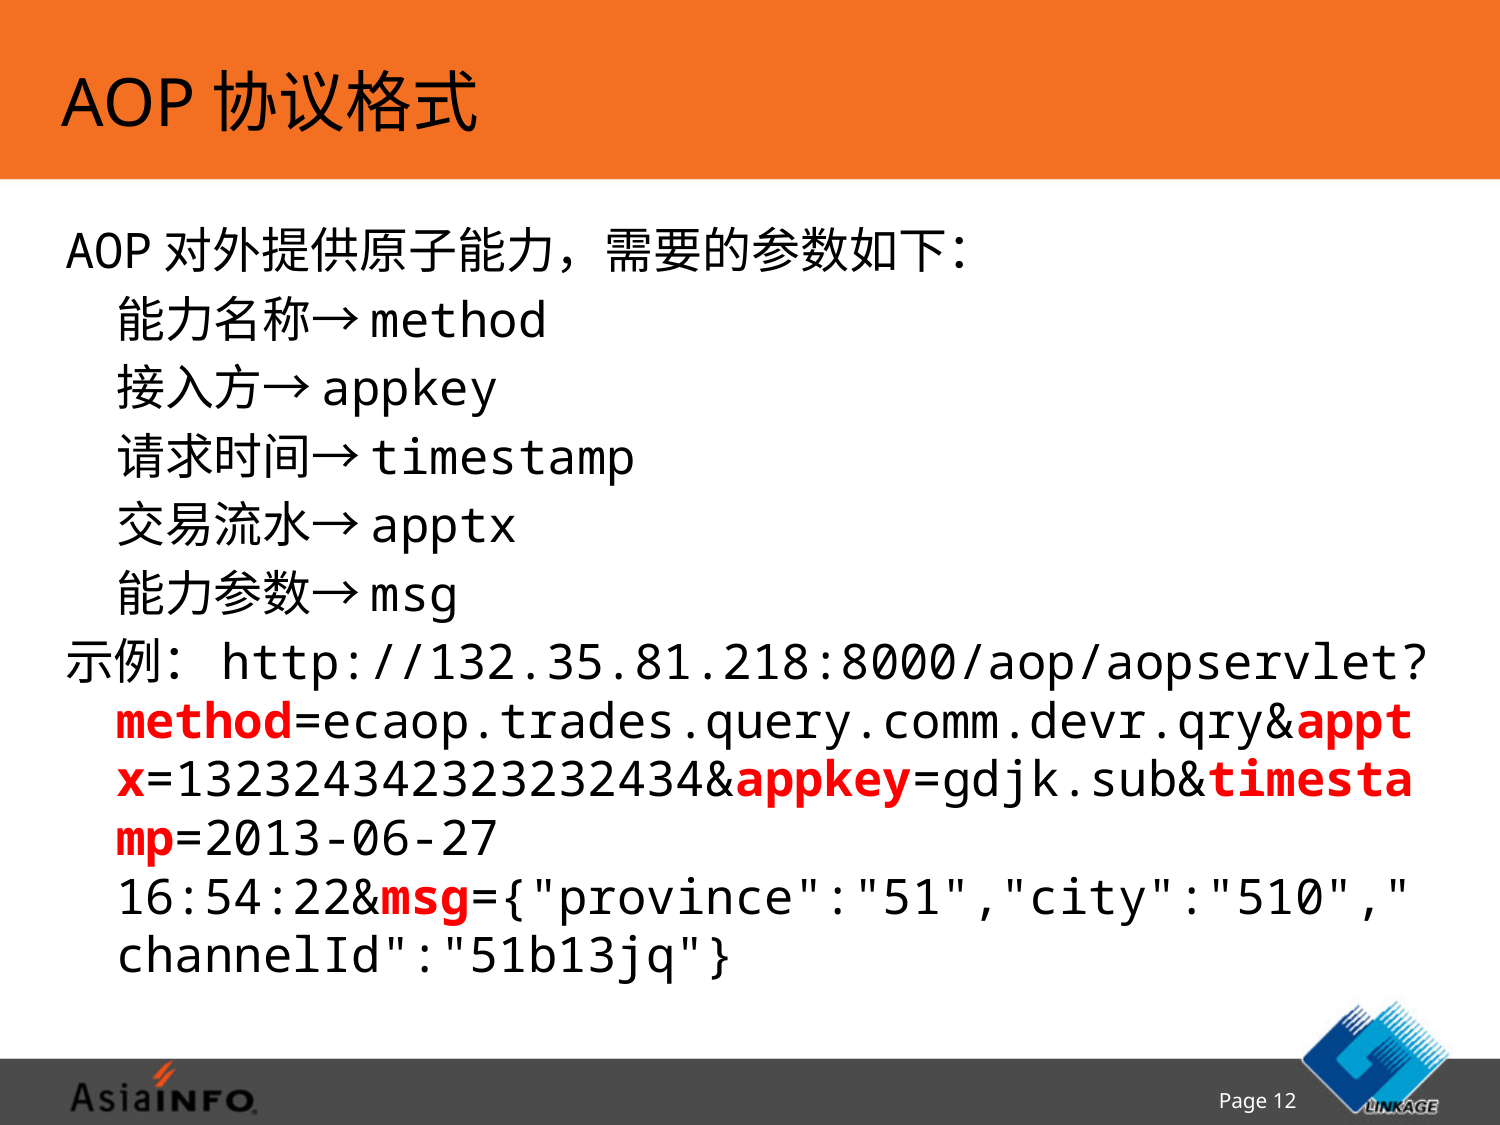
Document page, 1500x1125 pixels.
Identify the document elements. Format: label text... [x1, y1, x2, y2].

title AOP协议格式 [46, 49, 1454, 151]
picture [0, 0, 1500, 1125]
list AOP对外提供原子能力，需要的参数如下： 能力名称→method 接入方→appkey 请求时间→timestamp 交易流水→apptx 能力参数→msg 示例：http://132.35.81.218:8000/aop/aopservlet?method=ecaop.trades.query.comm.devr.qry&apptx=132324342323232434&appkey=gdjk.sub&timestamp=2013-06-27 16:54:22&msg={"province":"51","city":"510","channelId":"51b13jq"} [49, 212, 1451, 1038]
